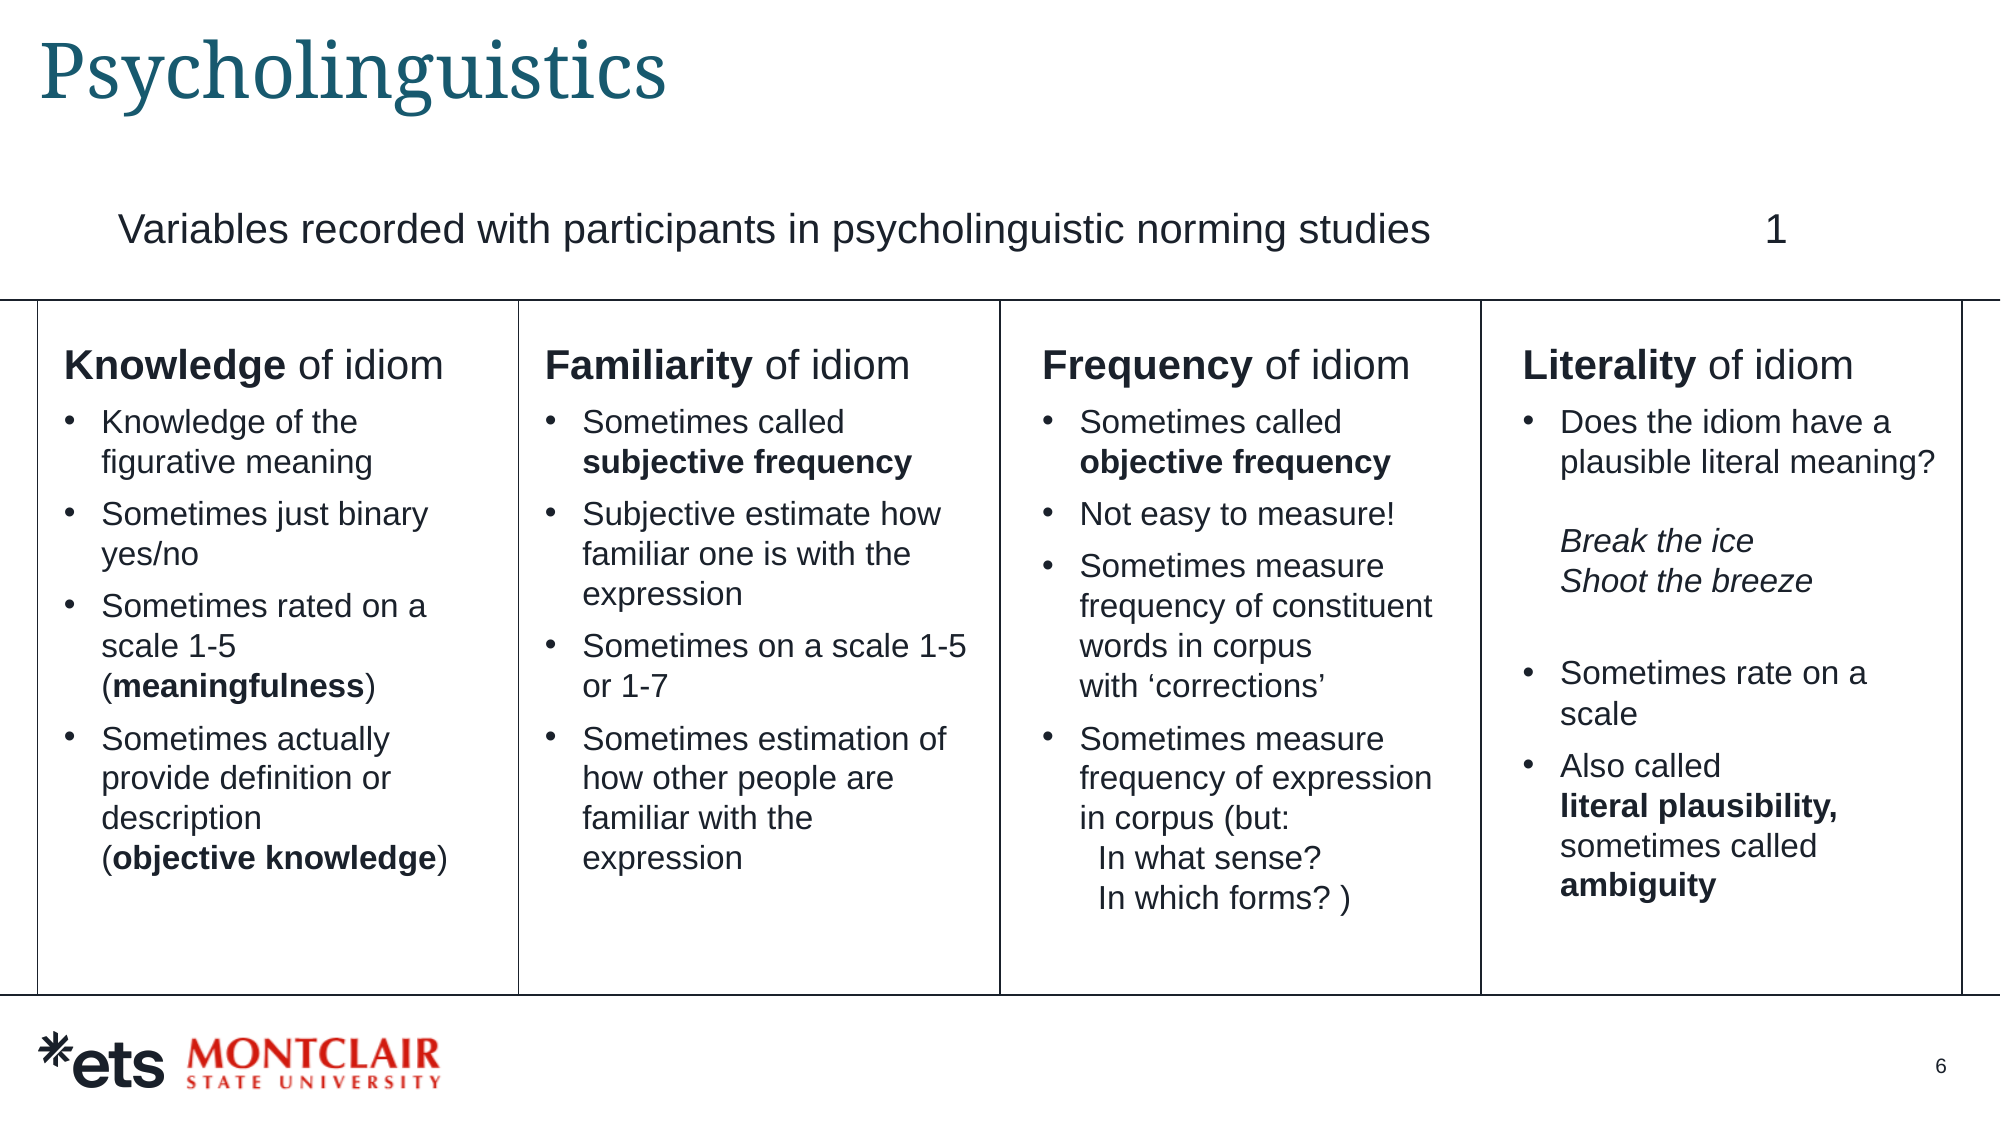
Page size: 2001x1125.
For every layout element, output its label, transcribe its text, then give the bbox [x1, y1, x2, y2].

list Knowledge of idiom Knowledge of the figurative meaning Sometimes just binary yes/no Sometimes rated on a scale 1-5 (meaningfulness) Sometimes actually provide definition or description (objective knowledge) [63, 329, 493, 959]
text_box Variables recorded with participants in psycholinguistic norming studies 1 [117, 202, 1789, 253]
text_box Literality of idiom Does the idiom have a plausible literal meaning? Break the ice Shoot the breeze Sometimes rate on a scale Also called literal plausibility, sometimes called ambiguity [1522, 329, 1951, 959]
picture [38, 1031, 164, 1088]
title Psycholinguistics [39, 24, 1962, 126]
picture [171, 1023, 456, 1102]
text_box Frequency of idiom Sometimes called objective frequency Not easy to measure! Sometimes measure frequency of constituent words in corpus with ‘corrections’ Sometimes measure frequency of expression in corpus (but: In what sense? In which forms? ) [1042, 329, 1471, 959]
slide_number 6 [1511, 1042, 1962, 1088]
text_box Familiarity of idiom Sometimes called subjective frequency Subjective estimate how familiar one is with the expression Sometimes on a scale 1-5 or 1-7 Sometimes estimation of how other people are familiar with the expression [544, 329, 973, 959]
